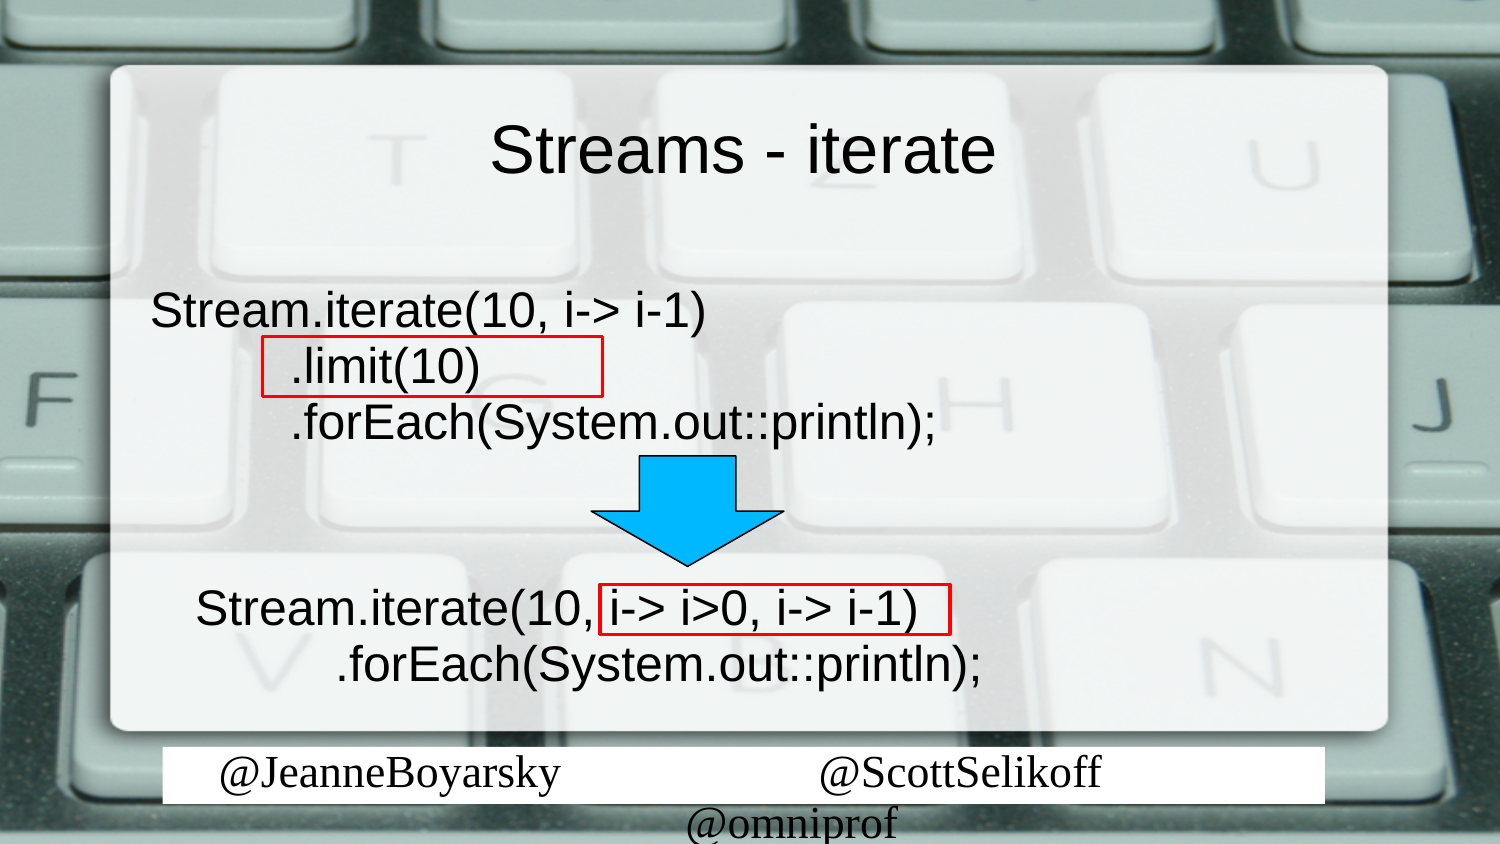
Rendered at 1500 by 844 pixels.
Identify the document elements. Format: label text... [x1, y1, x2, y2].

text_box [600, 584, 950, 635]
text_box Stream.iterate(10, i-> i>0, i-> i-1) .forEach(System.out::println); [183, 574, 1329, 699]
title Streams - iterate [123, 80, 1365, 220]
picture [0, 0, 1500, 844]
text_box [591, 455, 784, 567]
picture [700, 820, 710, 834]
picture [828, 819, 838, 837]
text_box [262, 336, 603, 397]
text_box Stream.iterate(10, i-> i-1) .limit(10) .forEach(System.out::println); [137, 277, 1283, 457]
